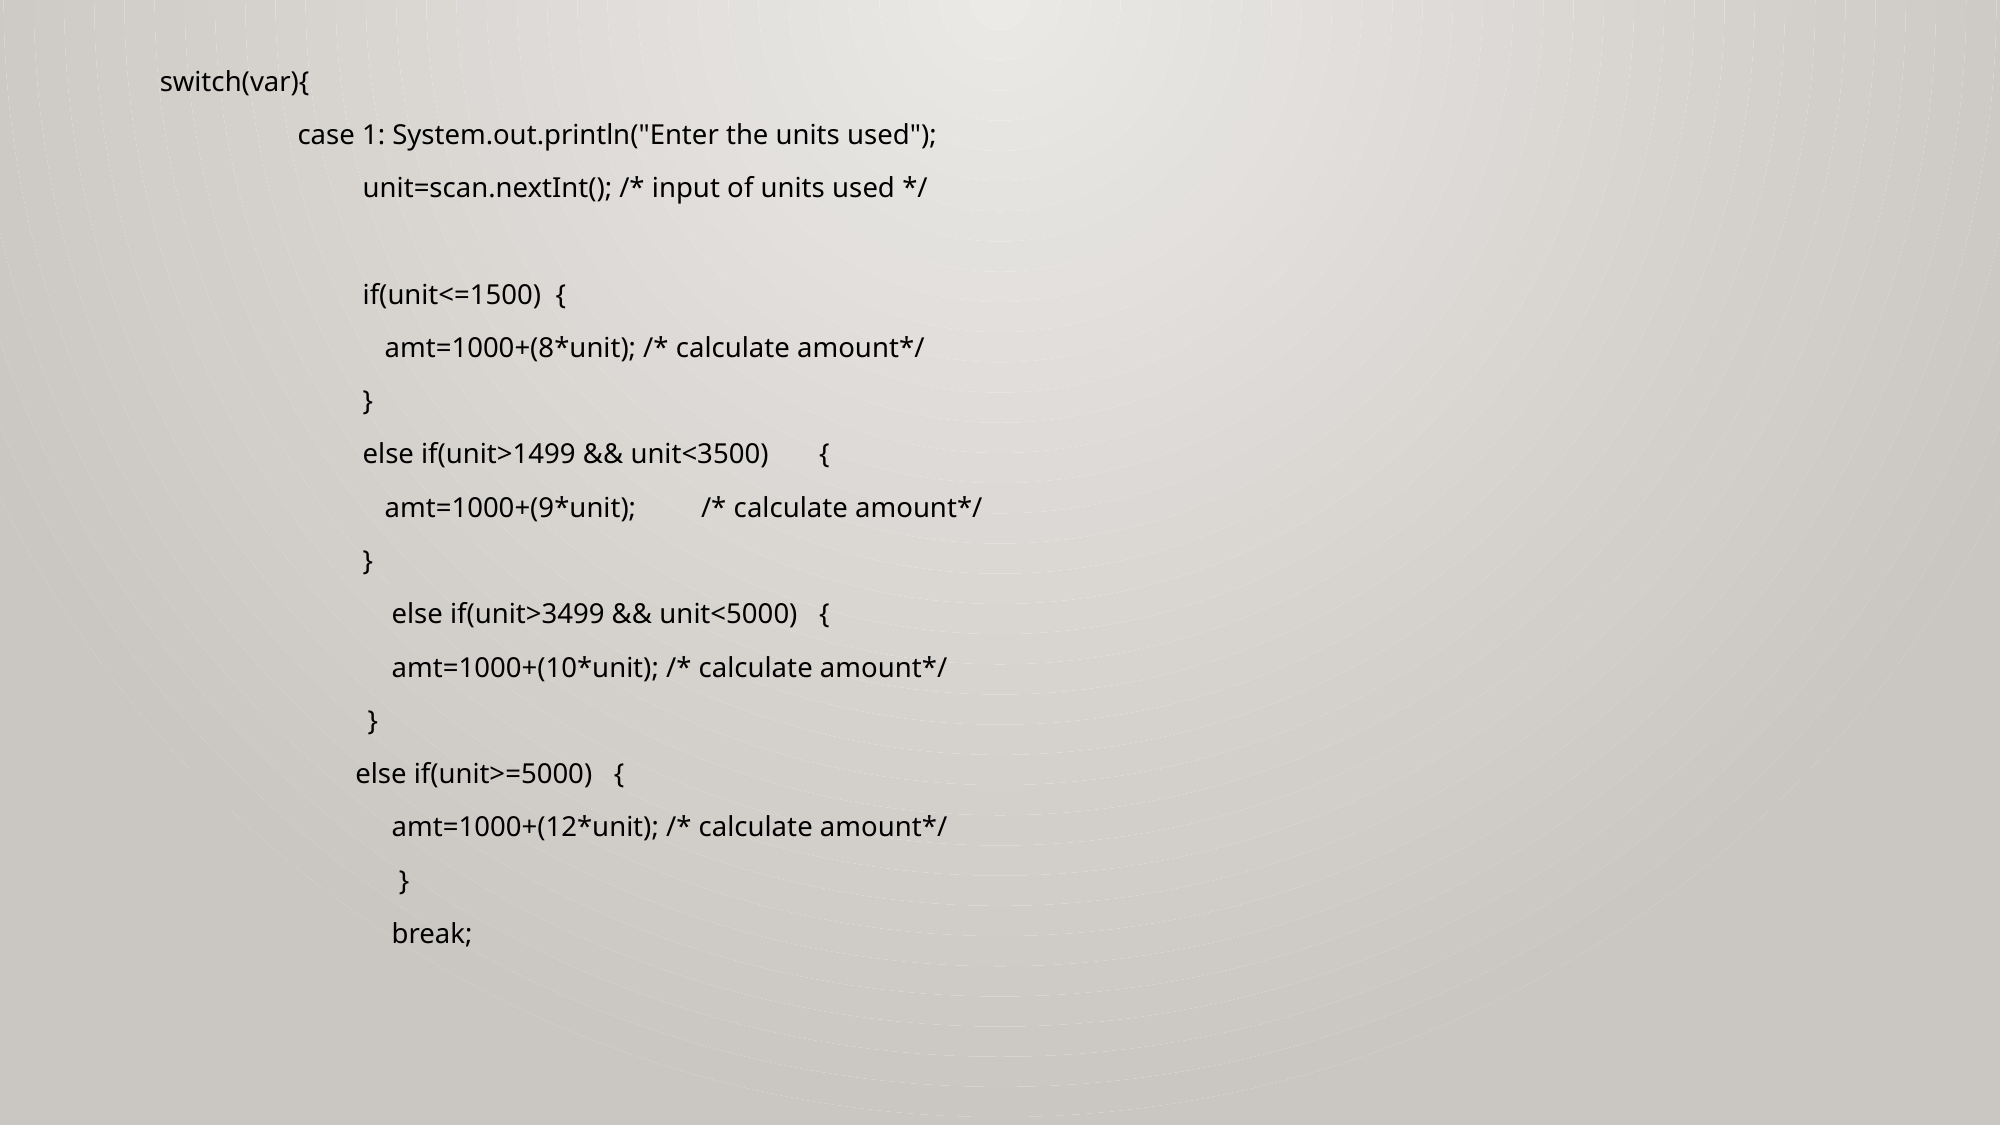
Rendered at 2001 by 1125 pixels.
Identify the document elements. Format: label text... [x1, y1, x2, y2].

list switch(var){ case 1: System.out.println("Enter the units used"); unit=scan.nextInt(); /* input of units used */ if(unit<=1500) { amt=1000+(8*unit); /* calculate amount*/ } else if(unit>1499 && unit<3500) { amt=1000+(9*unit); /* calculate amount*/ } else if(unit>3499 && unit<5000) { amt=1000+(10*unit); /* calculate amount*/ } else if(unit>=5000) { amt=1000+(12*unit); /* calculate amount*/ } break; [137, 49, 1863, 1014]
